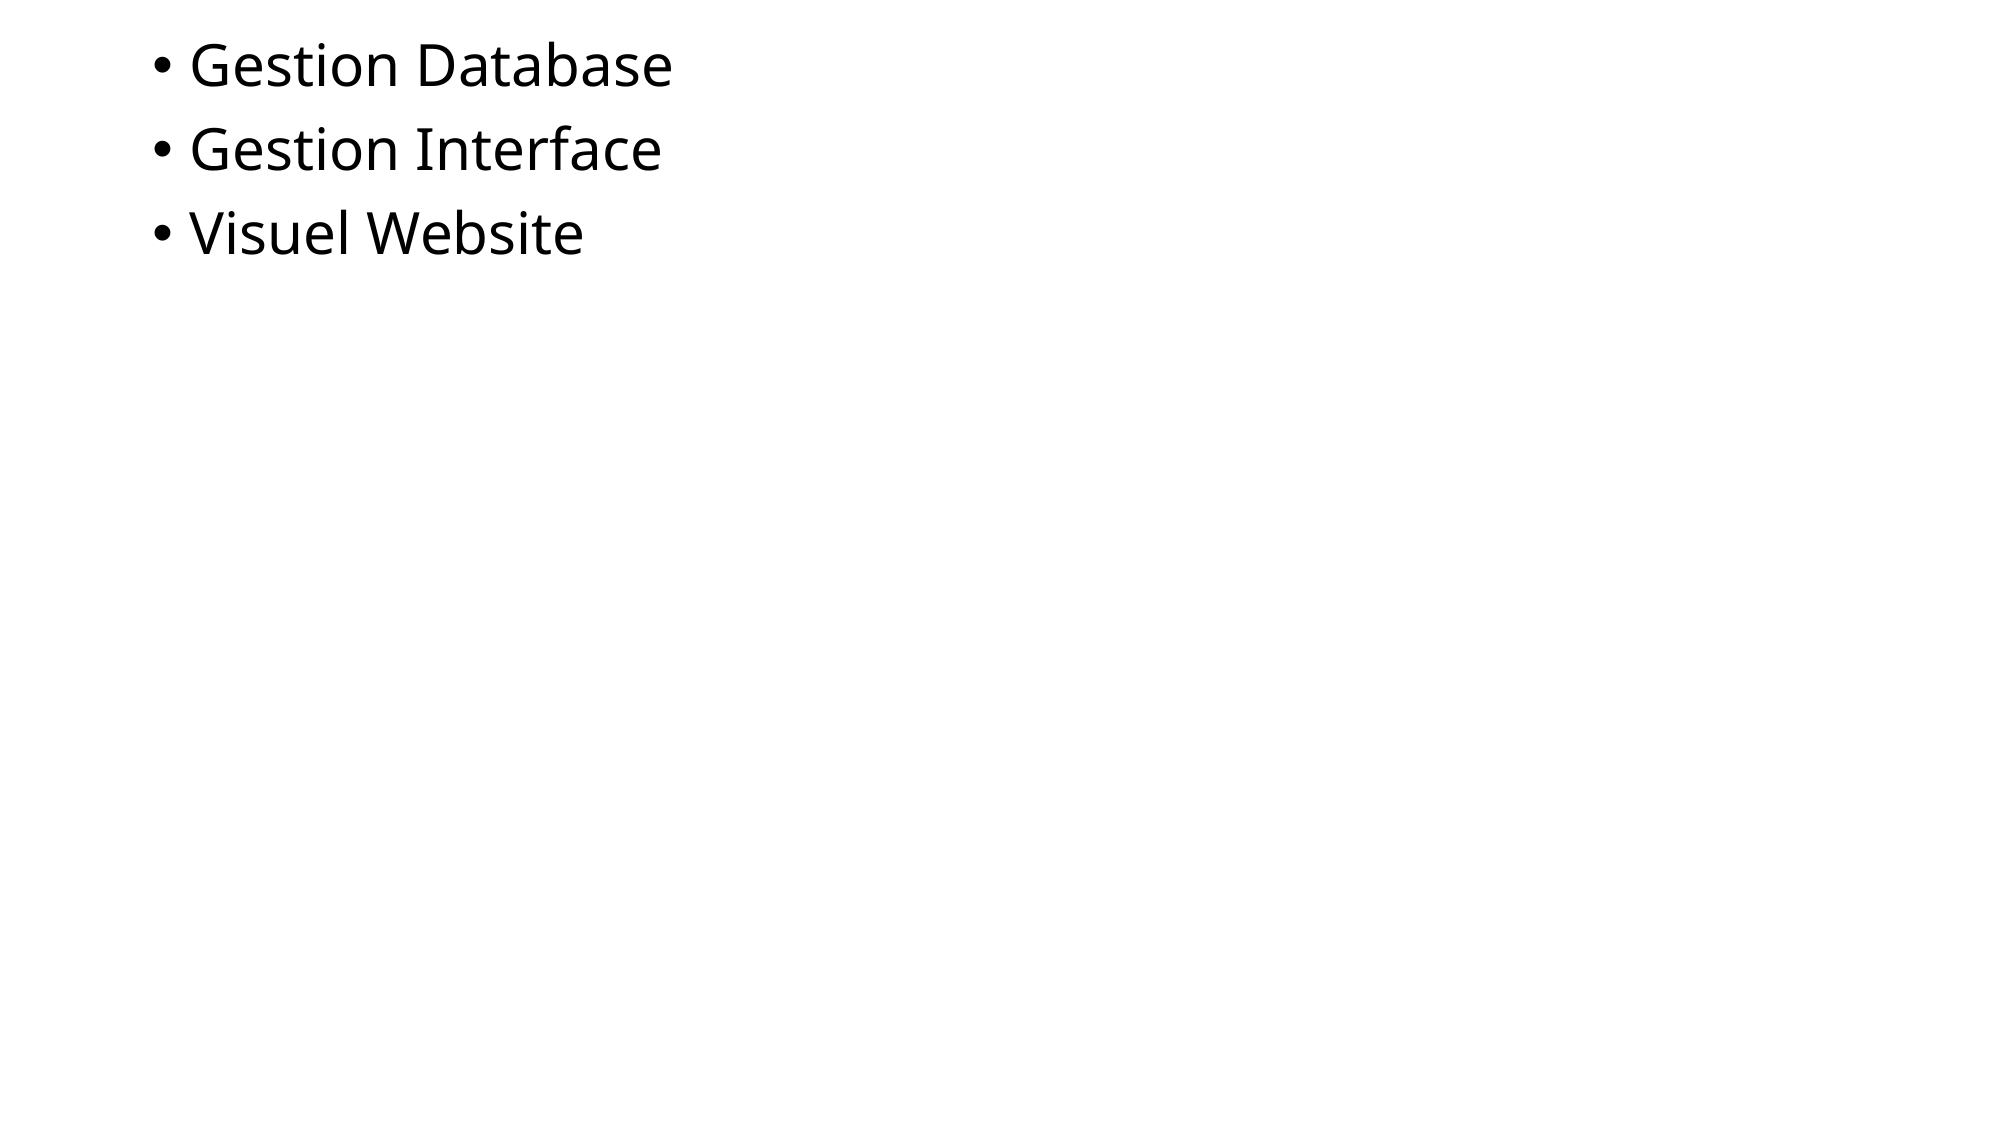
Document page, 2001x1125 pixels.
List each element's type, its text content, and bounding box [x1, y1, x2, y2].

list Gestion Database Gestion Interface Visuel Website [137, 29, 1863, 1014]
